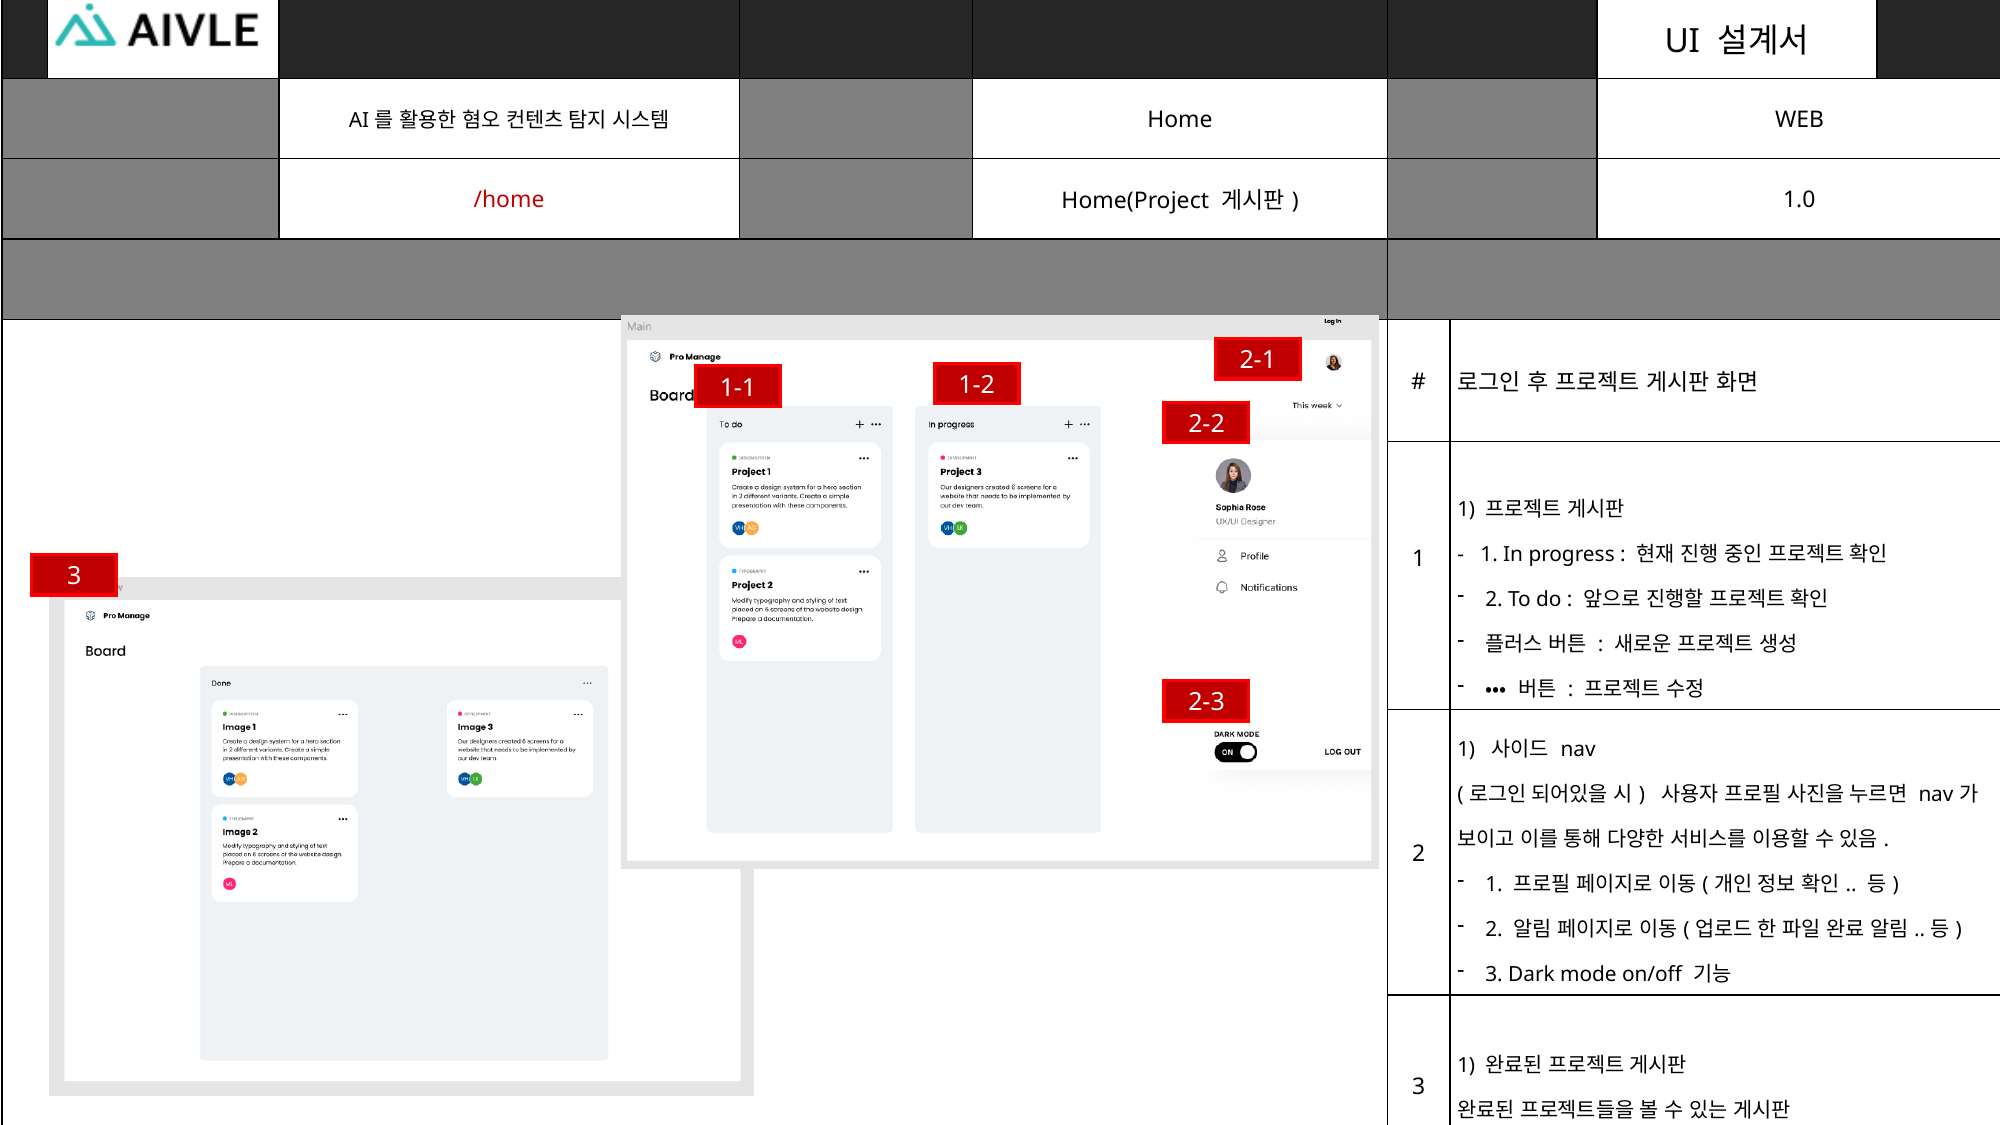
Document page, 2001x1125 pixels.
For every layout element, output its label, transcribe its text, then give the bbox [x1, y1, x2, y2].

table_cell 3 [1388, 996, 1449, 1125]
table_cell Home(Project 게시판) [973, 159, 1387, 238]
table_header [1878, 0, 2000, 78]
table_cell 로그인 후 프로젝트 게시판 화면 [1451, 320, 2000, 441]
table_cell 화면 ID [740, 79, 972, 158]
table_header [973, 0, 1387, 78]
table_cell WEB [1598, 79, 2000, 158]
table_header [280, 0, 739, 78]
table_cell 1) 사이드 nav (로그인 되어있을 시) 사용자 프로필 사진을 누르면 nav가 보이고 이를 통해 다양한 서비스를 이용할 수 있음. 1. 프로필 페이지로 이동(개인 정보 확인.. 등) 2. 알림 페이지로 이동(업로드 한 파일 완료 알림..등) 3. Dark mode on/off 기능 [1451, 710, 2000, 994]
table_header [48, 0, 278, 78]
table_header [1388, 0, 1596, 78]
table_cell 서버 [1388, 79, 1596, 158]
table_cell 화면경로 [3, 159, 278, 238]
table_cell 프로젝트 게시판 - 1. In progress : 현재 진행 중인 프로젝트 확인 2. To do : 앞으로 진행할 프로젝트 확인 플러스 버튼 : 새로운 프로젝트 생성 ••• 버튼 : 프로젝트 수정 [1451, 442, 2000, 709]
table_cell Home [973, 79, 1387, 158]
text_box 3 [30, 553, 118, 597]
table_cell 화면명 [740, 159, 972, 238]
table_cell /home [280, 159, 739, 238]
table_cell 화면 구성 [3, 240, 1387, 319]
table_header [3, 0, 47, 78]
table_cell AI를 활용한 혐오 컨텐츠 탐지 시스템 [280, 79, 739, 158]
table_cell 1 [1388, 442, 1449, 709]
table_header UI 설계서 [1598, 0, 1876, 78]
picture [49, 314, 1380, 1097]
table_cell Project명 [3, 79, 278, 158]
table_cell 버전 [1388, 159, 1596, 238]
table_cell 완료된 프로젝트 게시판 완료된 프로젝트들을 볼 수 있는 게시판 [1451, 996, 2000, 1125]
table_cell 화면 설명 [1388, 240, 2000, 319]
table_cell 2 [1388, 710, 1449, 994]
table_cell # [1388, 320, 1449, 441]
picture [49, 0, 266, 55]
table_header [740, 0, 972, 78]
table_cell 1.0 [1598, 159, 2000, 238]
table_cell [3, 320, 1387, 1125]
